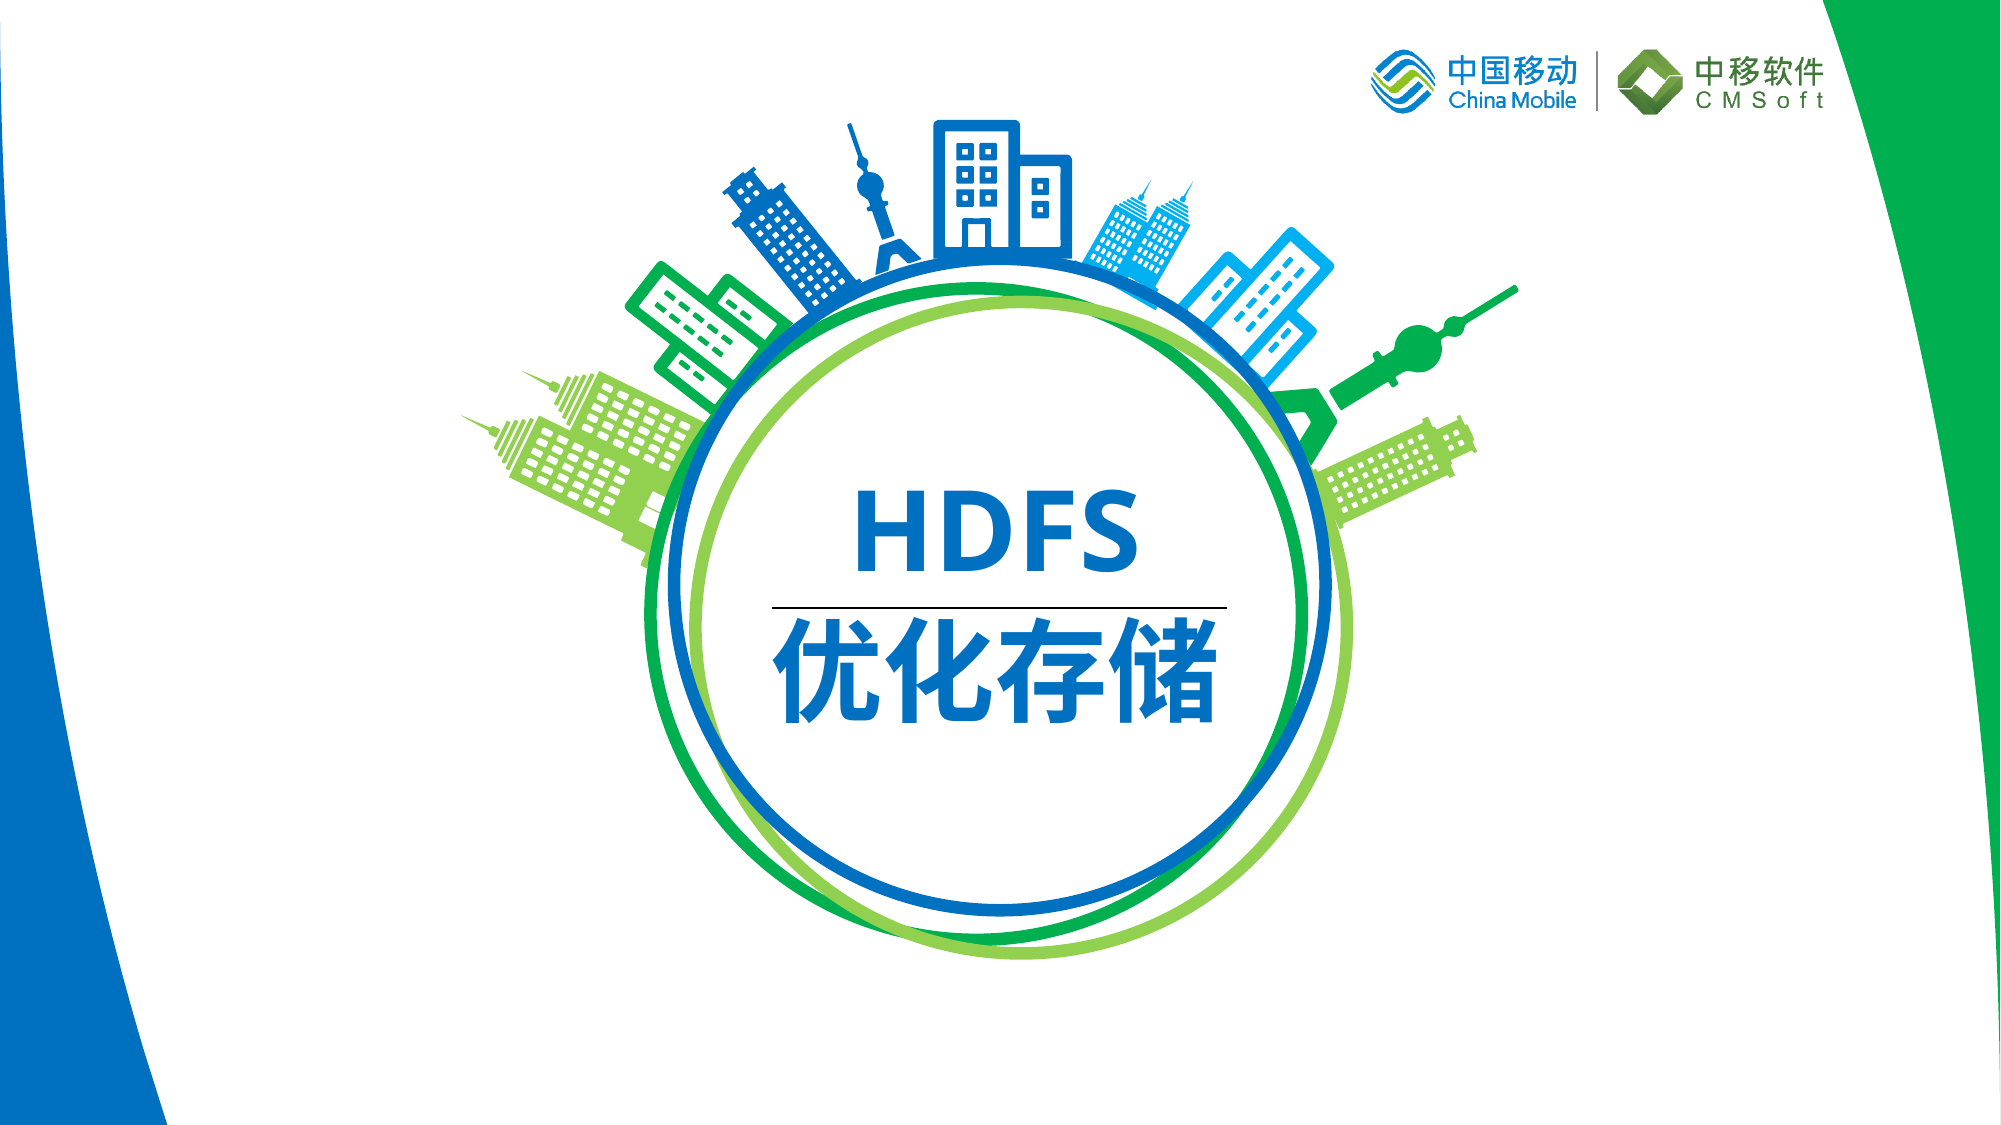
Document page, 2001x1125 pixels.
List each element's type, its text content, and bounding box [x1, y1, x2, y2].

list HDFS 优化存储 [743, 466, 1247, 749]
picture [1371, 43, 1823, 119]
